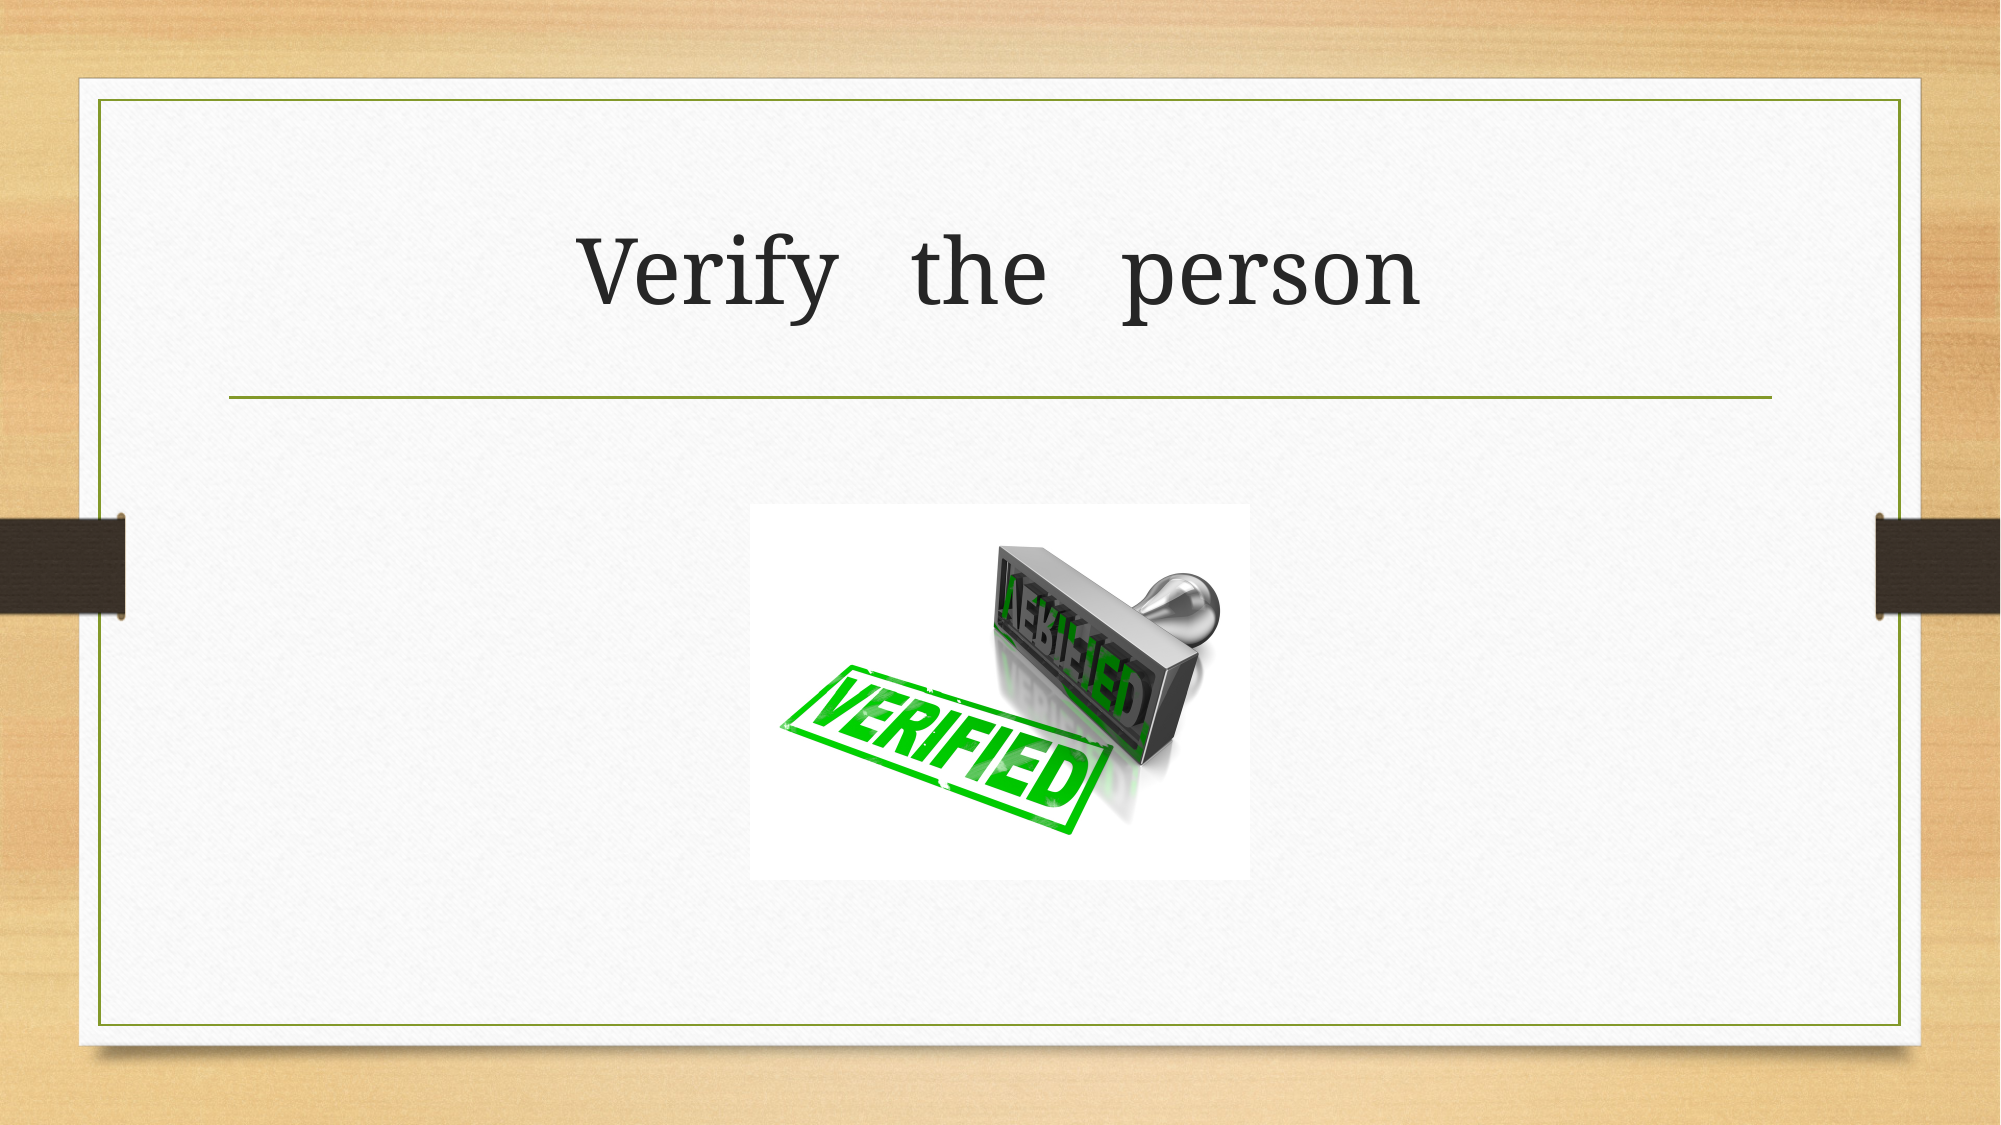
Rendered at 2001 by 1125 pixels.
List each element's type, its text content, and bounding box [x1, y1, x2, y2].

picture [0, 0, 2001, 1125]
title Verify the person [212, 161, 1788, 375]
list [749, 503, 1251, 880]
